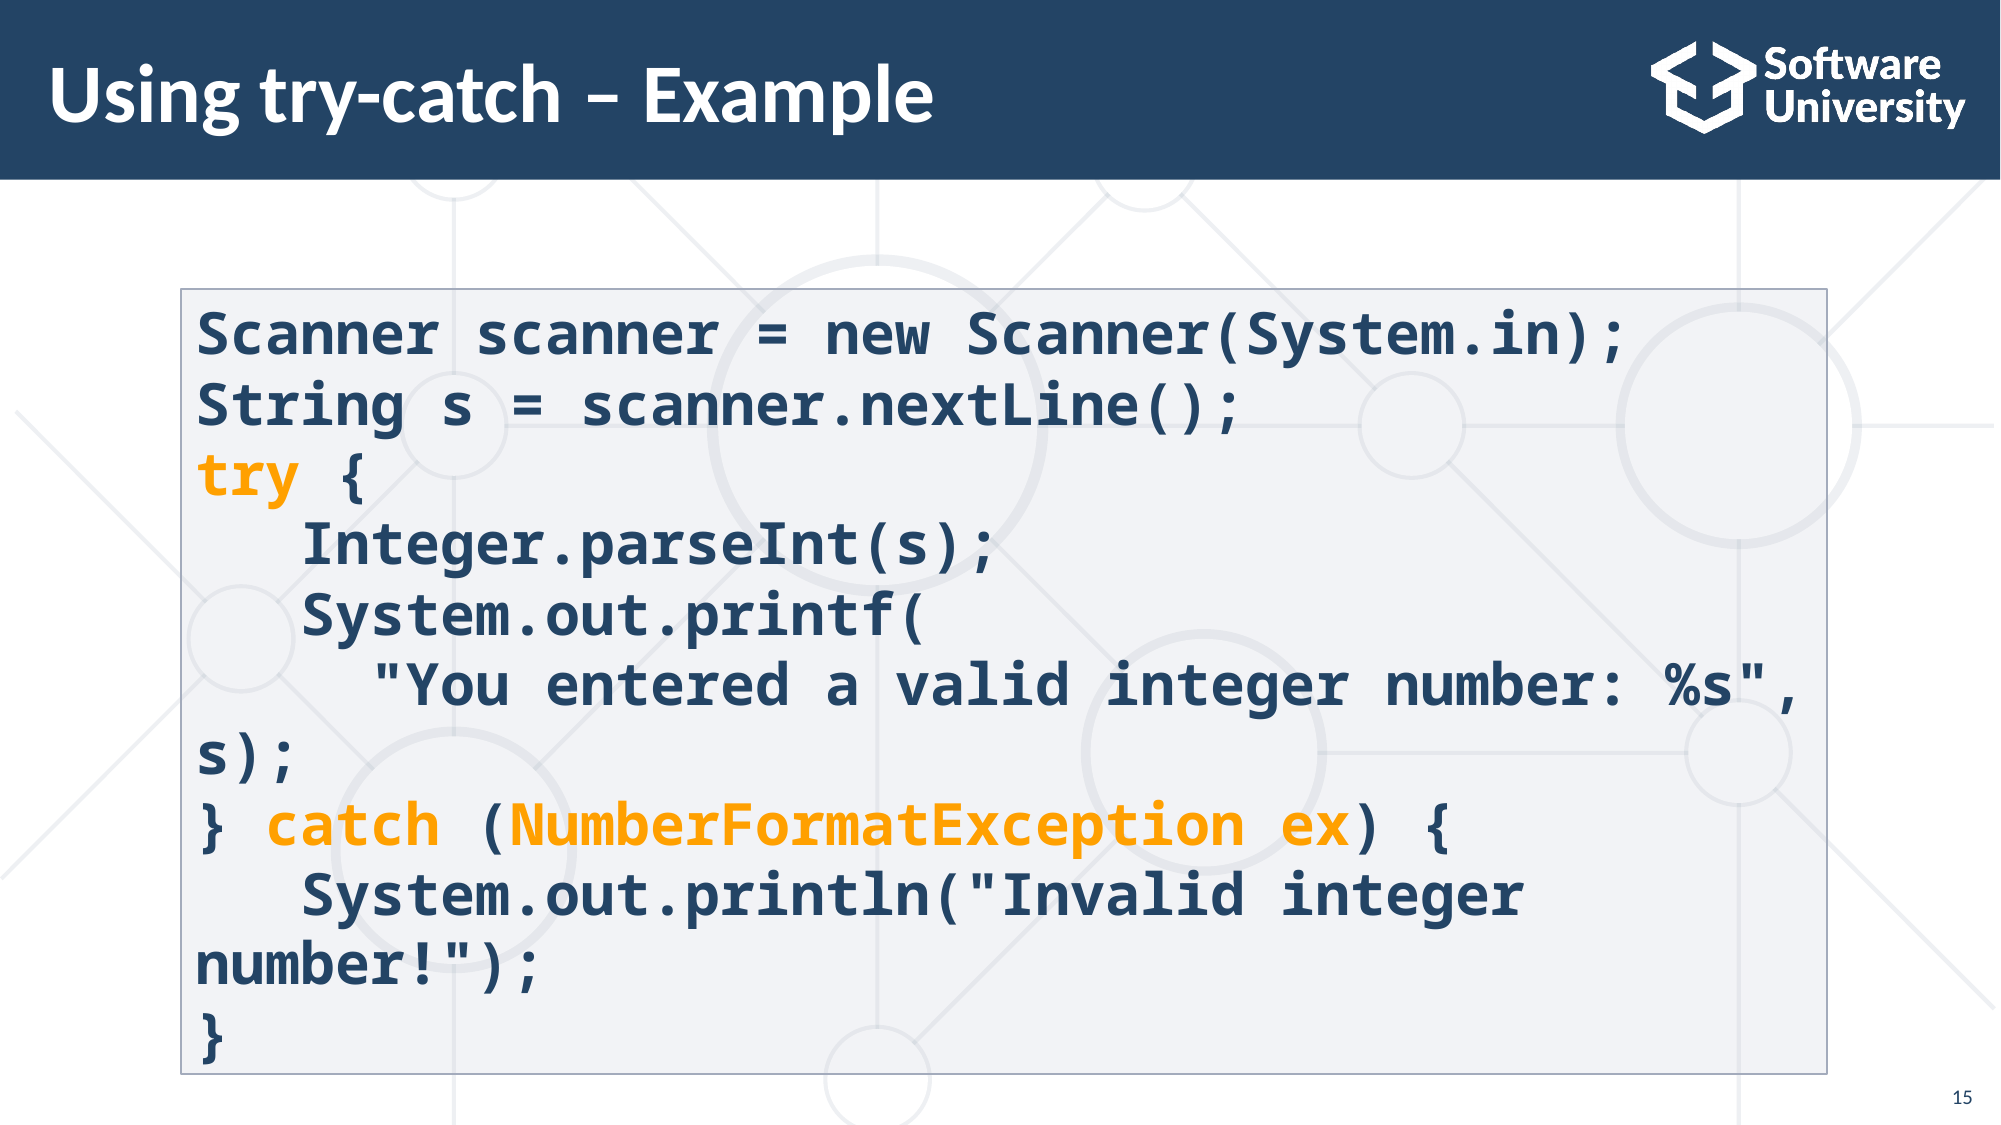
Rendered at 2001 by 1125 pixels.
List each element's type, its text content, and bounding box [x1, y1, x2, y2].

text_box Scanner scanner = new Scanner(System.in); String s = scanner.nextLine(); try { Integer.parseInt(s); System.out.printf( "You entered a valid integer number: %s", s); } catch (NumberFormatException ex) { System.out.println("Invalid integer number!"); } [180, 289, 1827, 1074]
text_box 15 [1927, 1067, 1988, 1116]
title Using try-catch – Example [31, 16, 1625, 162]
picture [1651, 41, 1966, 134]
